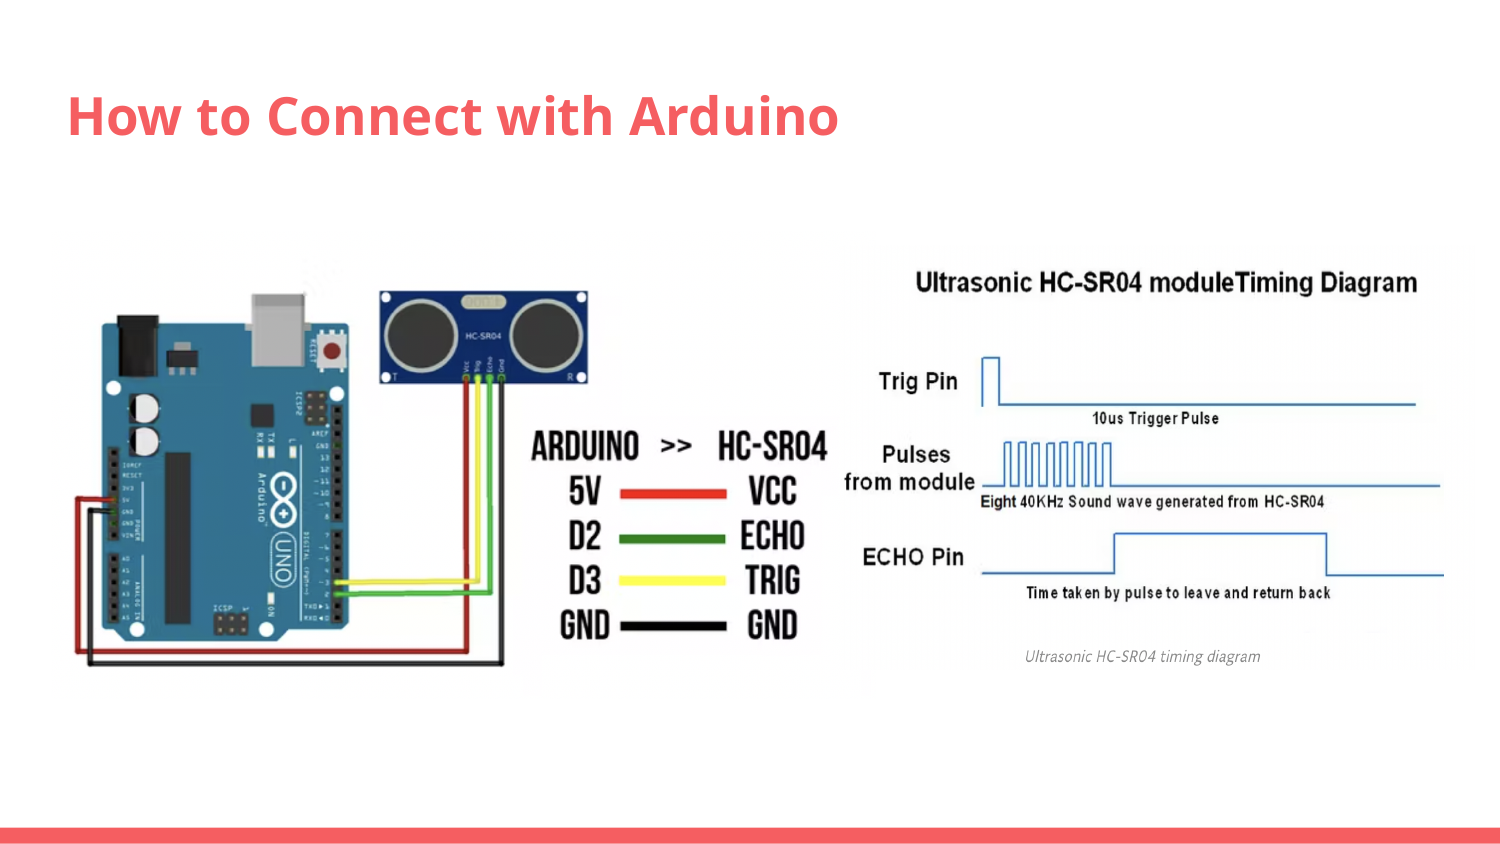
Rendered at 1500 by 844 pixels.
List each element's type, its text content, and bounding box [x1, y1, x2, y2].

title How to Connect with Arduino [51, 64, 1449, 167]
picture [50, 231, 1475, 699]
